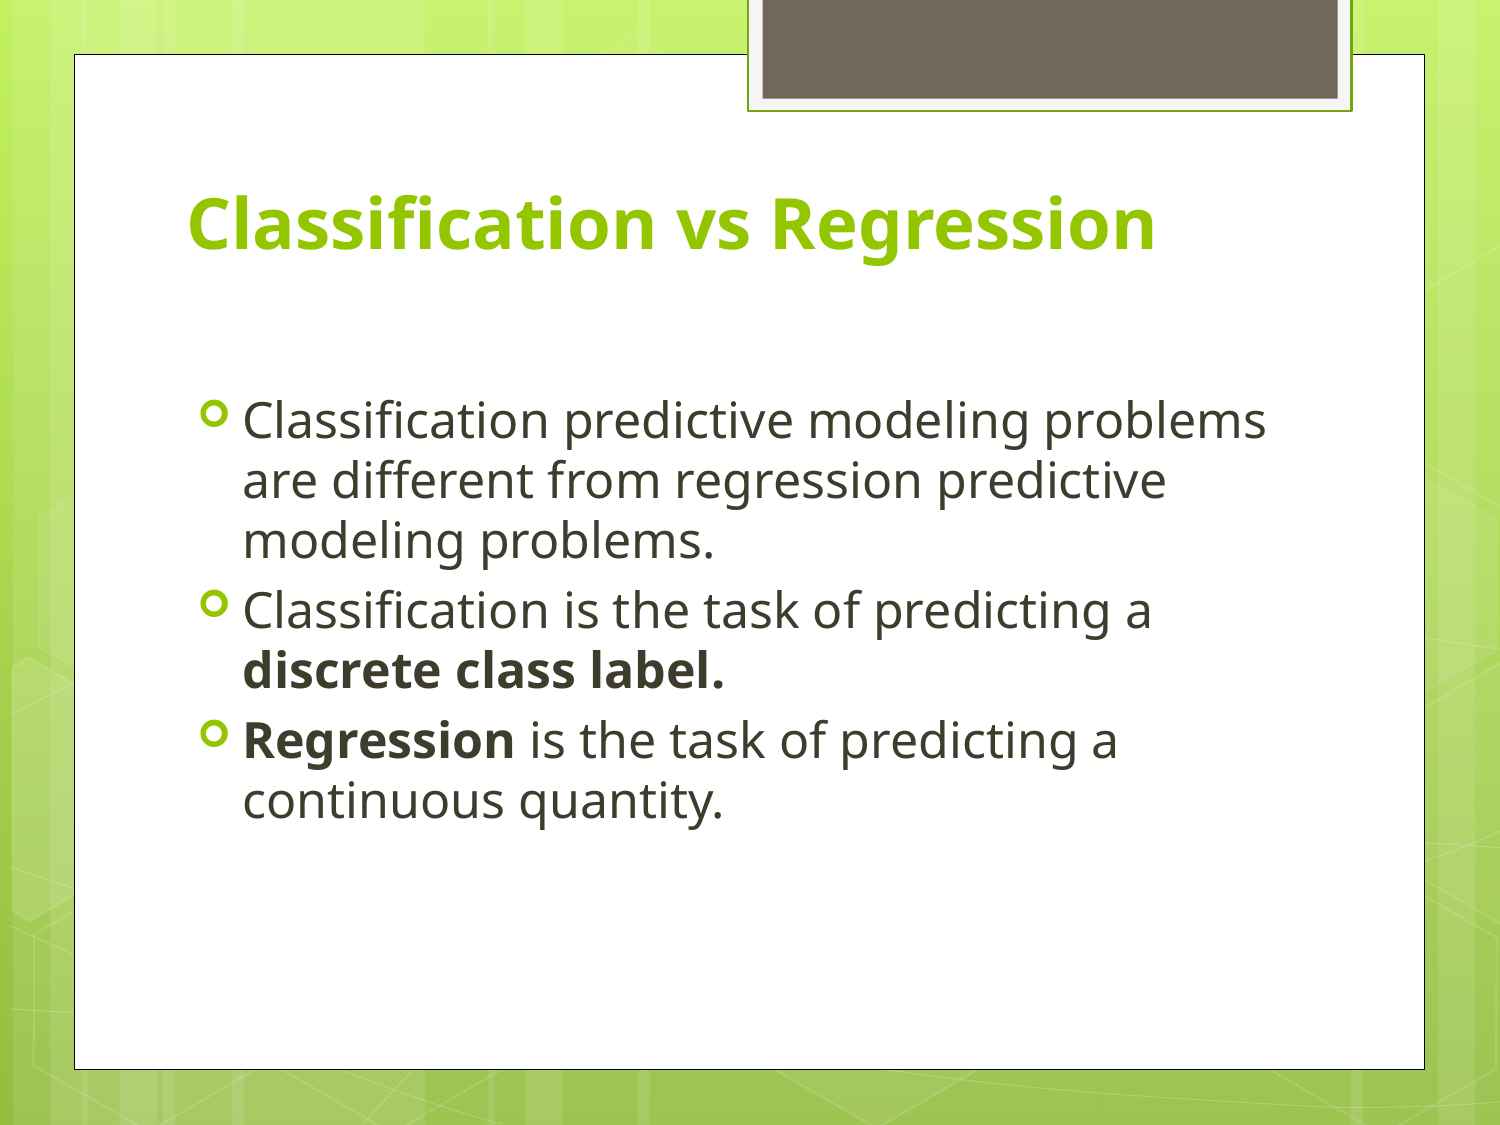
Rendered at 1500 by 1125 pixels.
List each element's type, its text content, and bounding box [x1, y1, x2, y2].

title Classification vs Regression [171, 168, 1324, 357]
list Classification predictive modeling problems are different from regression predictive modeling problems. Classification is the task of predicting a discrete class label. Regression is the task of predicting a continuous quantity. [171, 381, 1283, 957]
